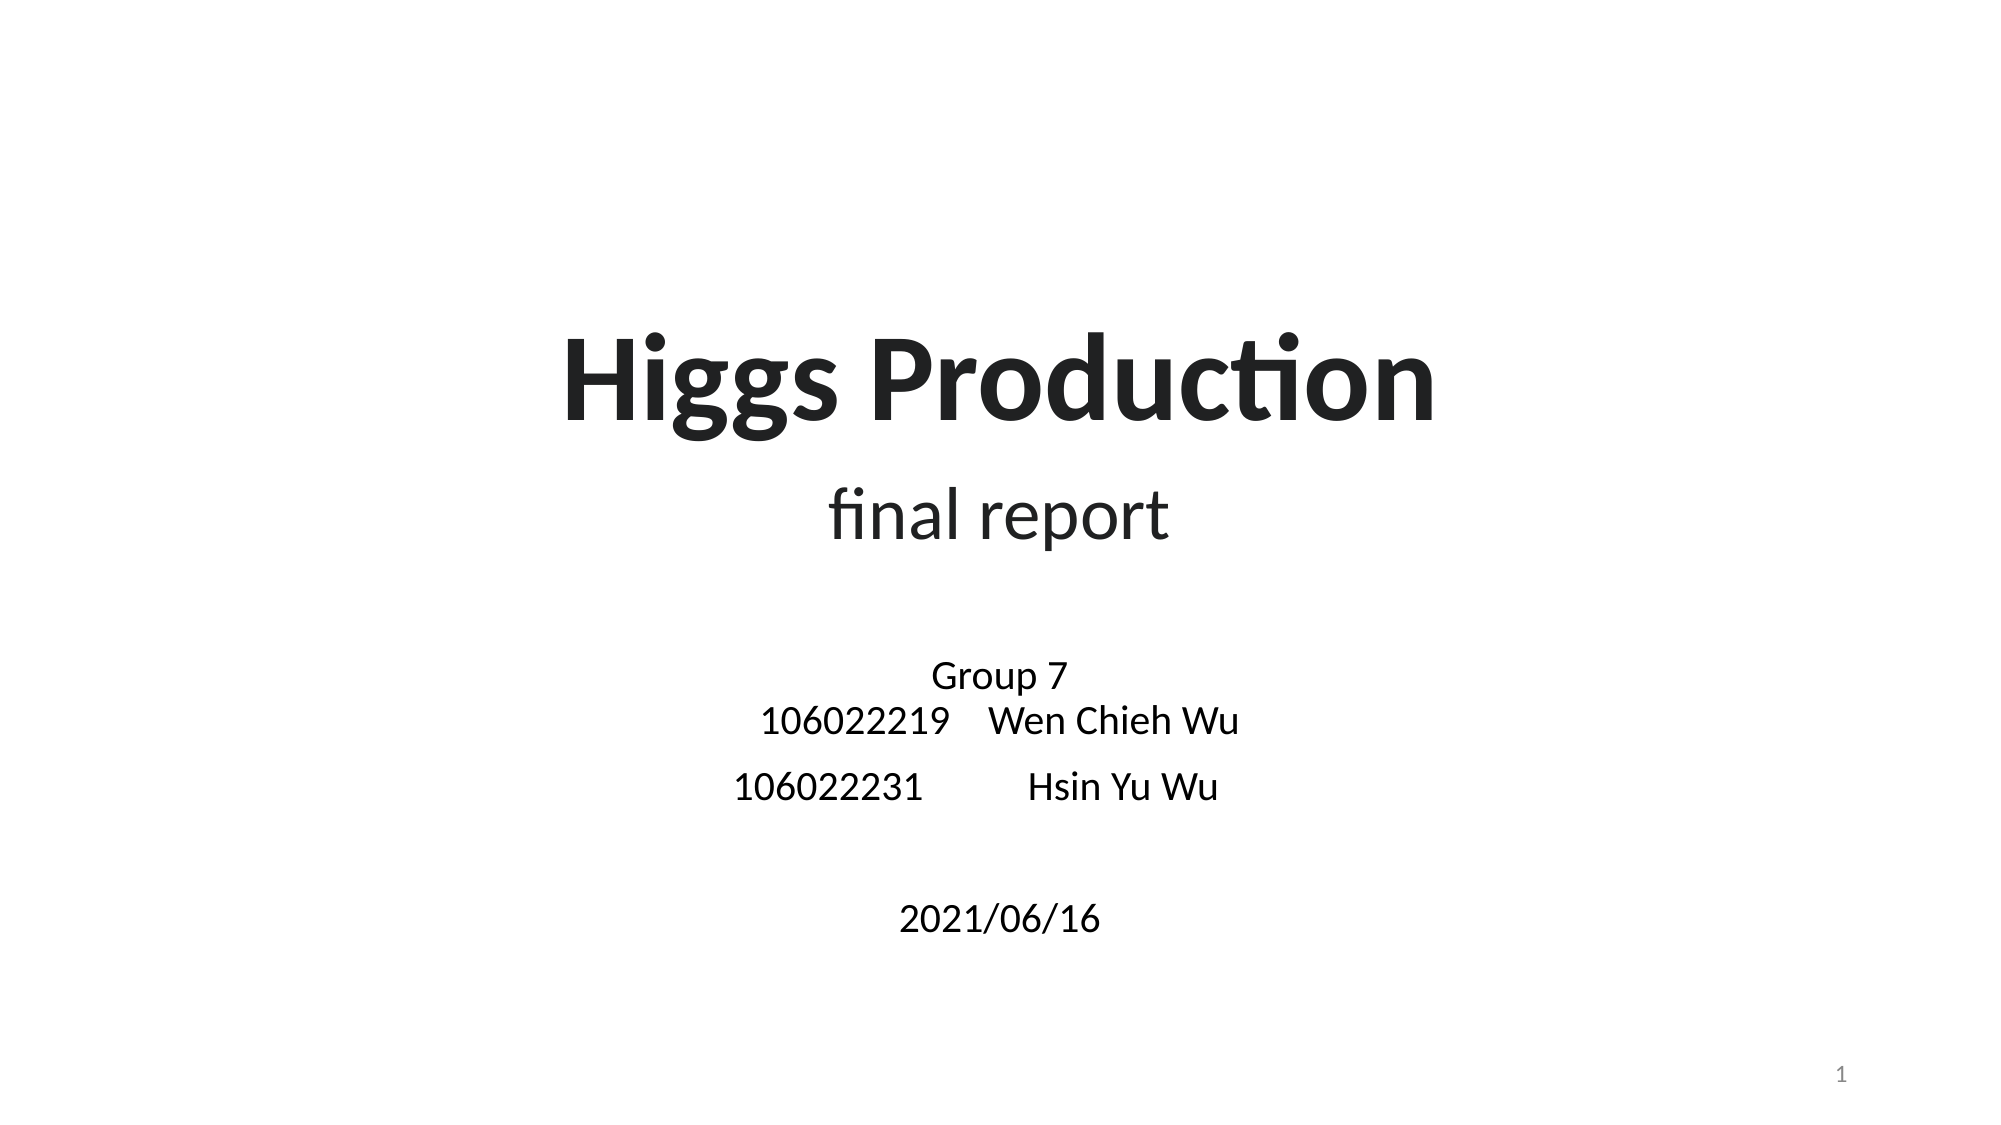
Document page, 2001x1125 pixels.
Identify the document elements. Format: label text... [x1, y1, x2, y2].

subtitle Group 7 106022219 Wen Chieh Wu 106022231 Hsin Yu Wu 2021/06/16 [249, 646, 1750, 1080]
slide_number ‹#› [1412, 1042, 1863, 1103]
title Higgs Production final report [193, 106, 1807, 698]
